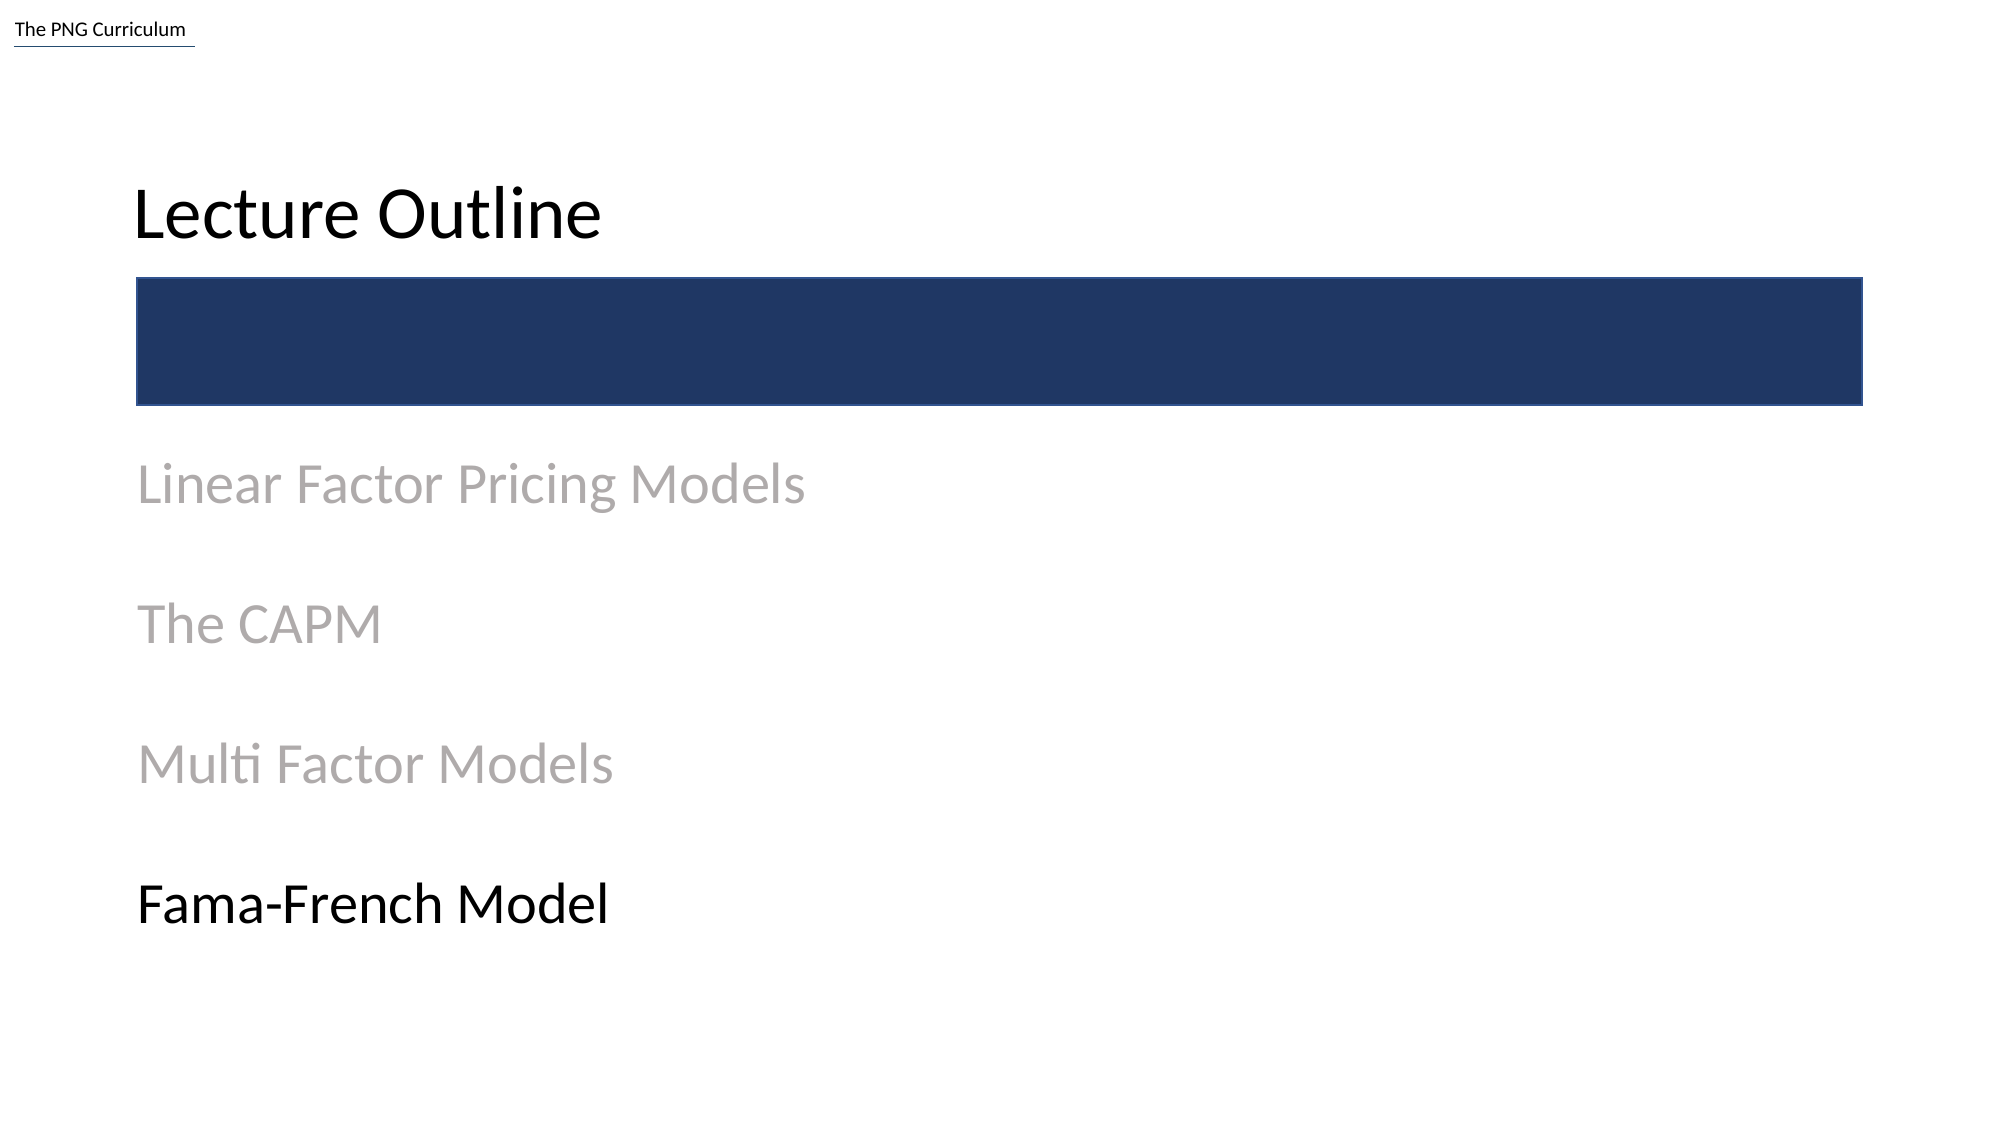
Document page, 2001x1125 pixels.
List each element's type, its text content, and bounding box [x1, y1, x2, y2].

text_box Lecture Outline [118, 155, 702, 261]
text_box Linear Factor Pricing Models The CAPM Multi Factor Models Fama-French Model [122, 438, 822, 943]
